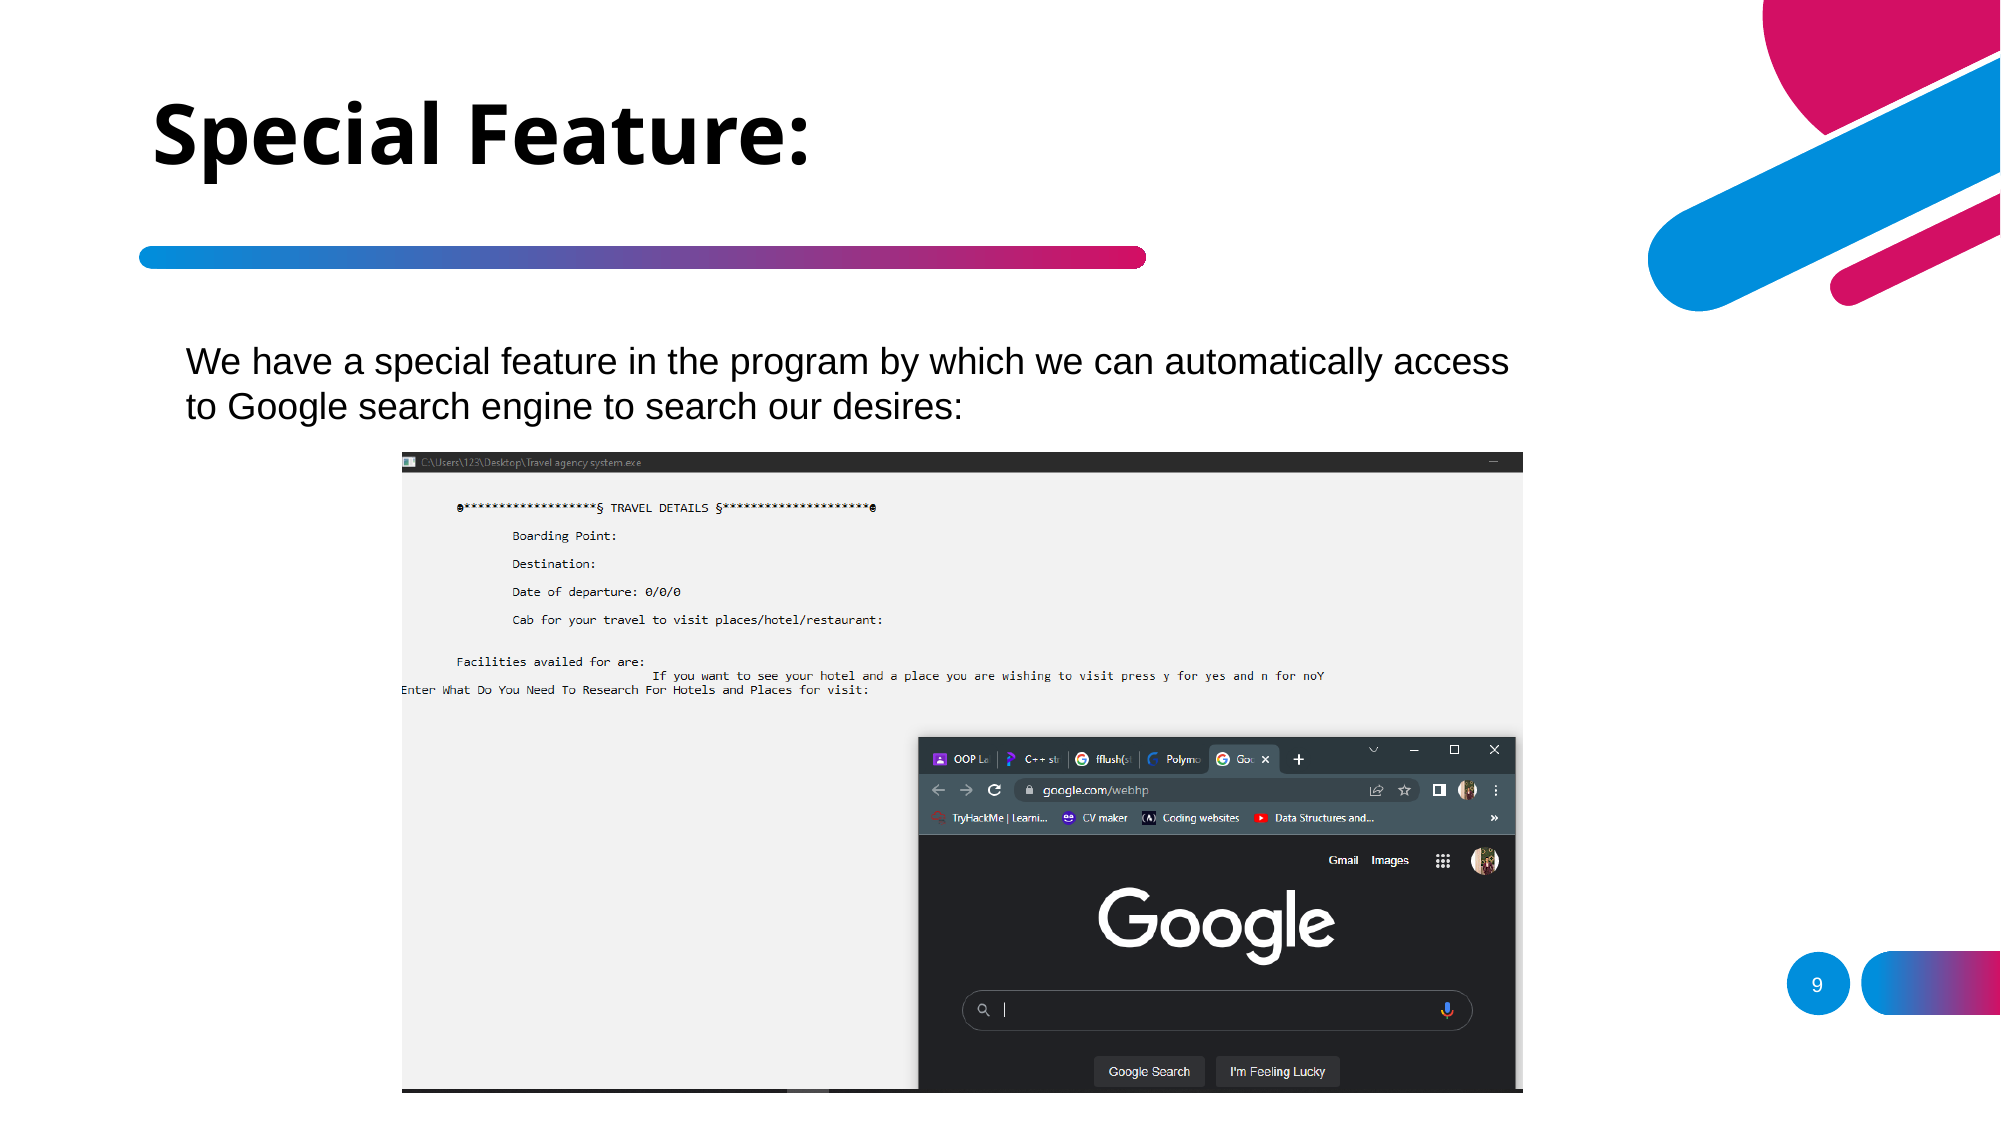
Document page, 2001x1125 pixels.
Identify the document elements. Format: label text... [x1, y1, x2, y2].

picture [402, 452, 1523, 1093]
title Special Feature: [137, 59, 1623, 215]
text_box We have a special feature in the program by which we can automatically access to Google search engine to search our desires: [171, 329, 1566, 435]
slide_number 9 [1772, 954, 1863, 1015]
